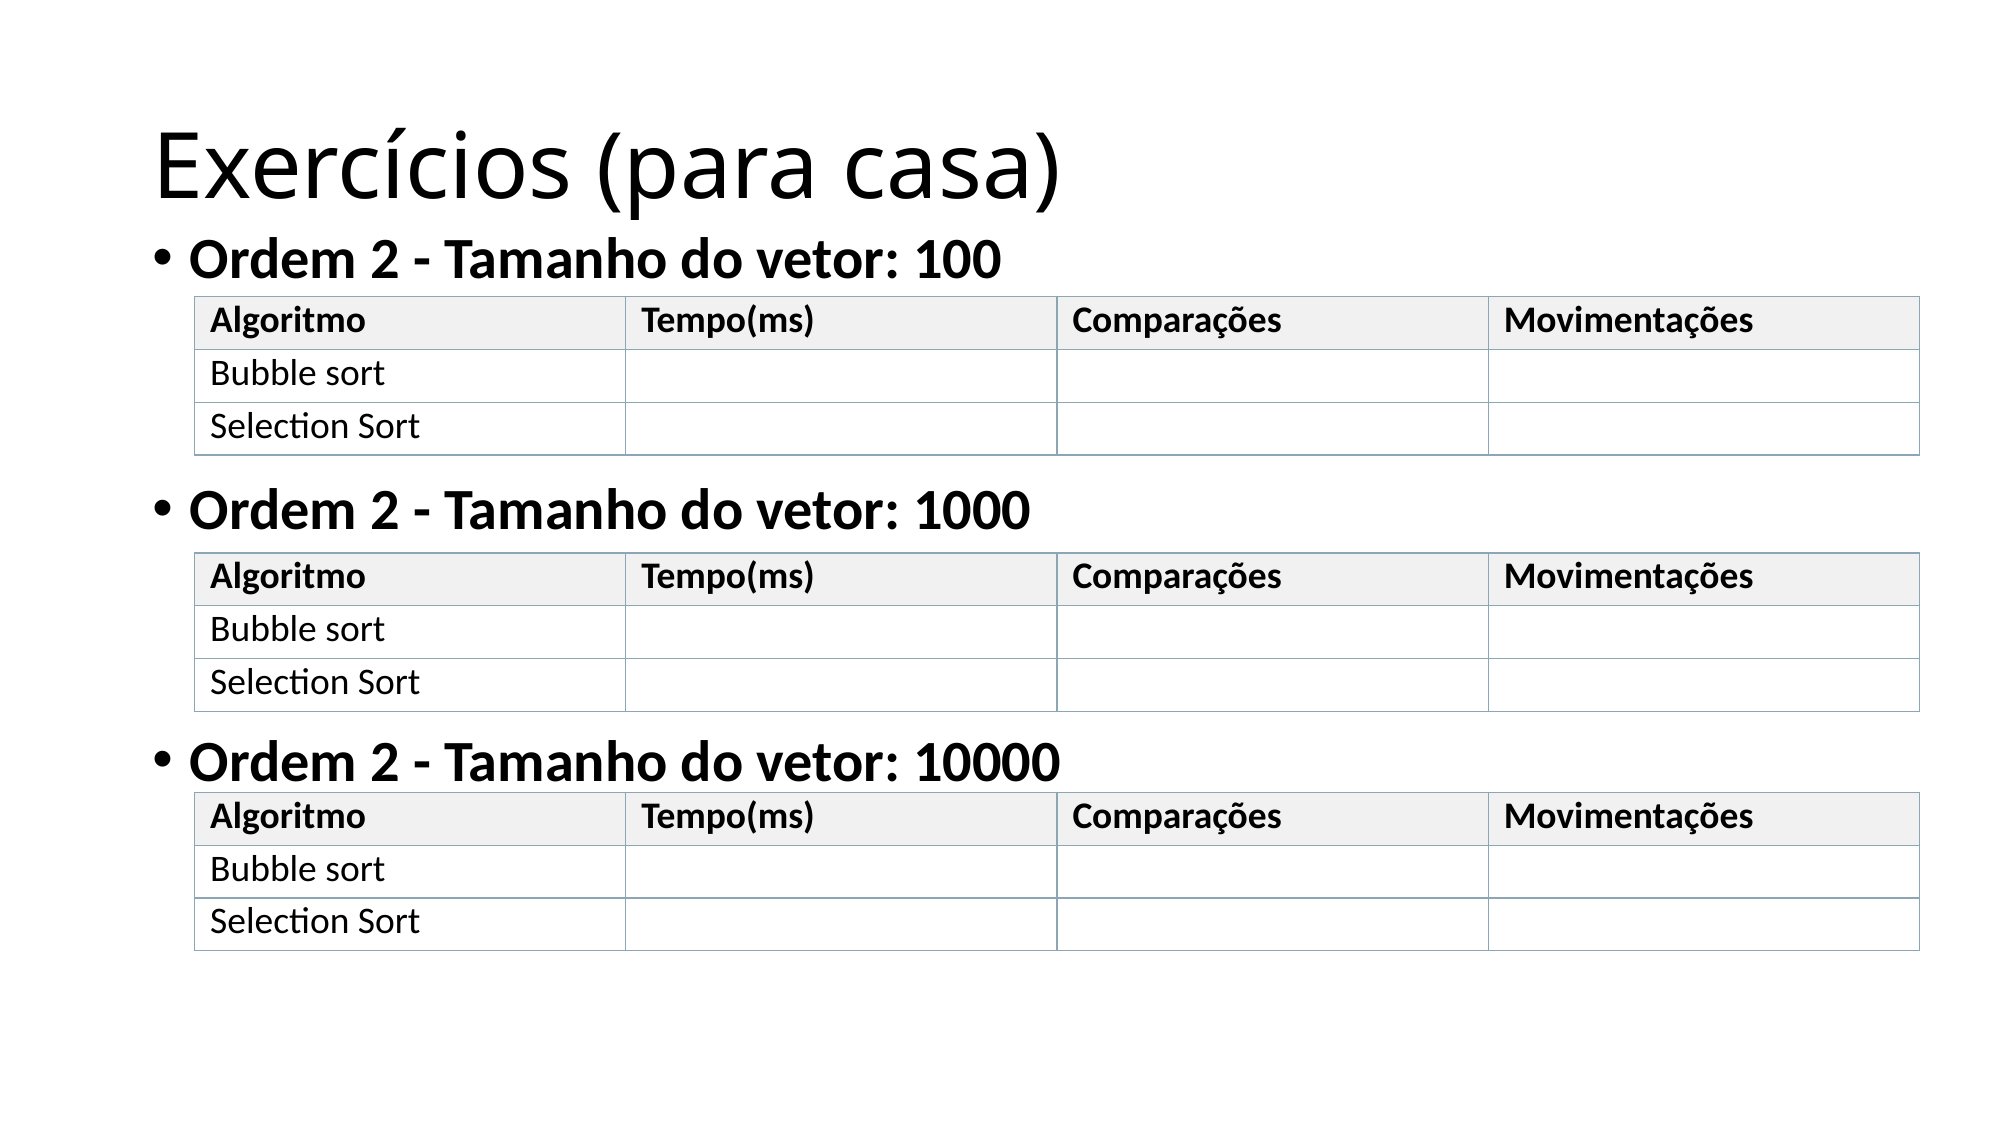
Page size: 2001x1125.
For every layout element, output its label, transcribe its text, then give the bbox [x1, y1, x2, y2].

table_cell [1058, 899, 1488, 950]
table_cell [1489, 659, 1919, 711]
table_cell Bubble sort [195, 606, 625, 658]
table_header Comparações [1058, 554, 1488, 605]
table_cell [1058, 846, 1488, 897]
title Exercícios (para casa) [137, 59, 1863, 220]
table_cell [626, 403, 1056, 454]
table_header Tempo(ms) [626, 554, 1056, 605]
table_cell [626, 350, 1056, 402]
table_cell Selection Sort [195, 899, 625, 950]
table_header Algoritmo [195, 297, 625, 349]
table_header Algoritmo [195, 793, 625, 845]
table_header Movimentações [1489, 793, 1919, 845]
table_cell Selection Sort [195, 403, 625, 454]
table_cell [626, 846, 1056, 897]
table_cell [1058, 606, 1488, 658]
table_cell [1489, 899, 1919, 950]
table_cell [1489, 350, 1919, 402]
table_header Comparações [1058, 793, 1488, 845]
table_header Movimentações [1489, 297, 1919, 349]
table_header Tempo(ms) [626, 793, 1056, 845]
table_header Algoritmo [195, 554, 625, 605]
table_cell Bubble sort [195, 846, 625, 897]
table_cell [1489, 846, 1919, 897]
table_cell [1058, 659, 1488, 711]
table_cell [1058, 403, 1488, 454]
table_header Movimentações [1489, 554, 1919, 605]
list Ordem 2 - Tamanho do vetor: 100 Ordem 2 - Tamanho do vetor: 1000 Ordem 2 - Tamanho do vetor: 10000 [137, 220, 1863, 935]
table_cell [1489, 403, 1919, 454]
table_cell Bubble sort [195, 350, 625, 402]
table_cell [626, 899, 1056, 950]
table_cell Selection Sort [195, 659, 625, 711]
table_cell [626, 606, 1056, 658]
table_cell [1058, 350, 1488, 402]
table_header Tempo(ms) [626, 297, 1056, 349]
table_cell [1489, 606, 1919, 658]
table_header Comparações [1058, 297, 1488, 349]
table_cell [626, 659, 1056, 711]
